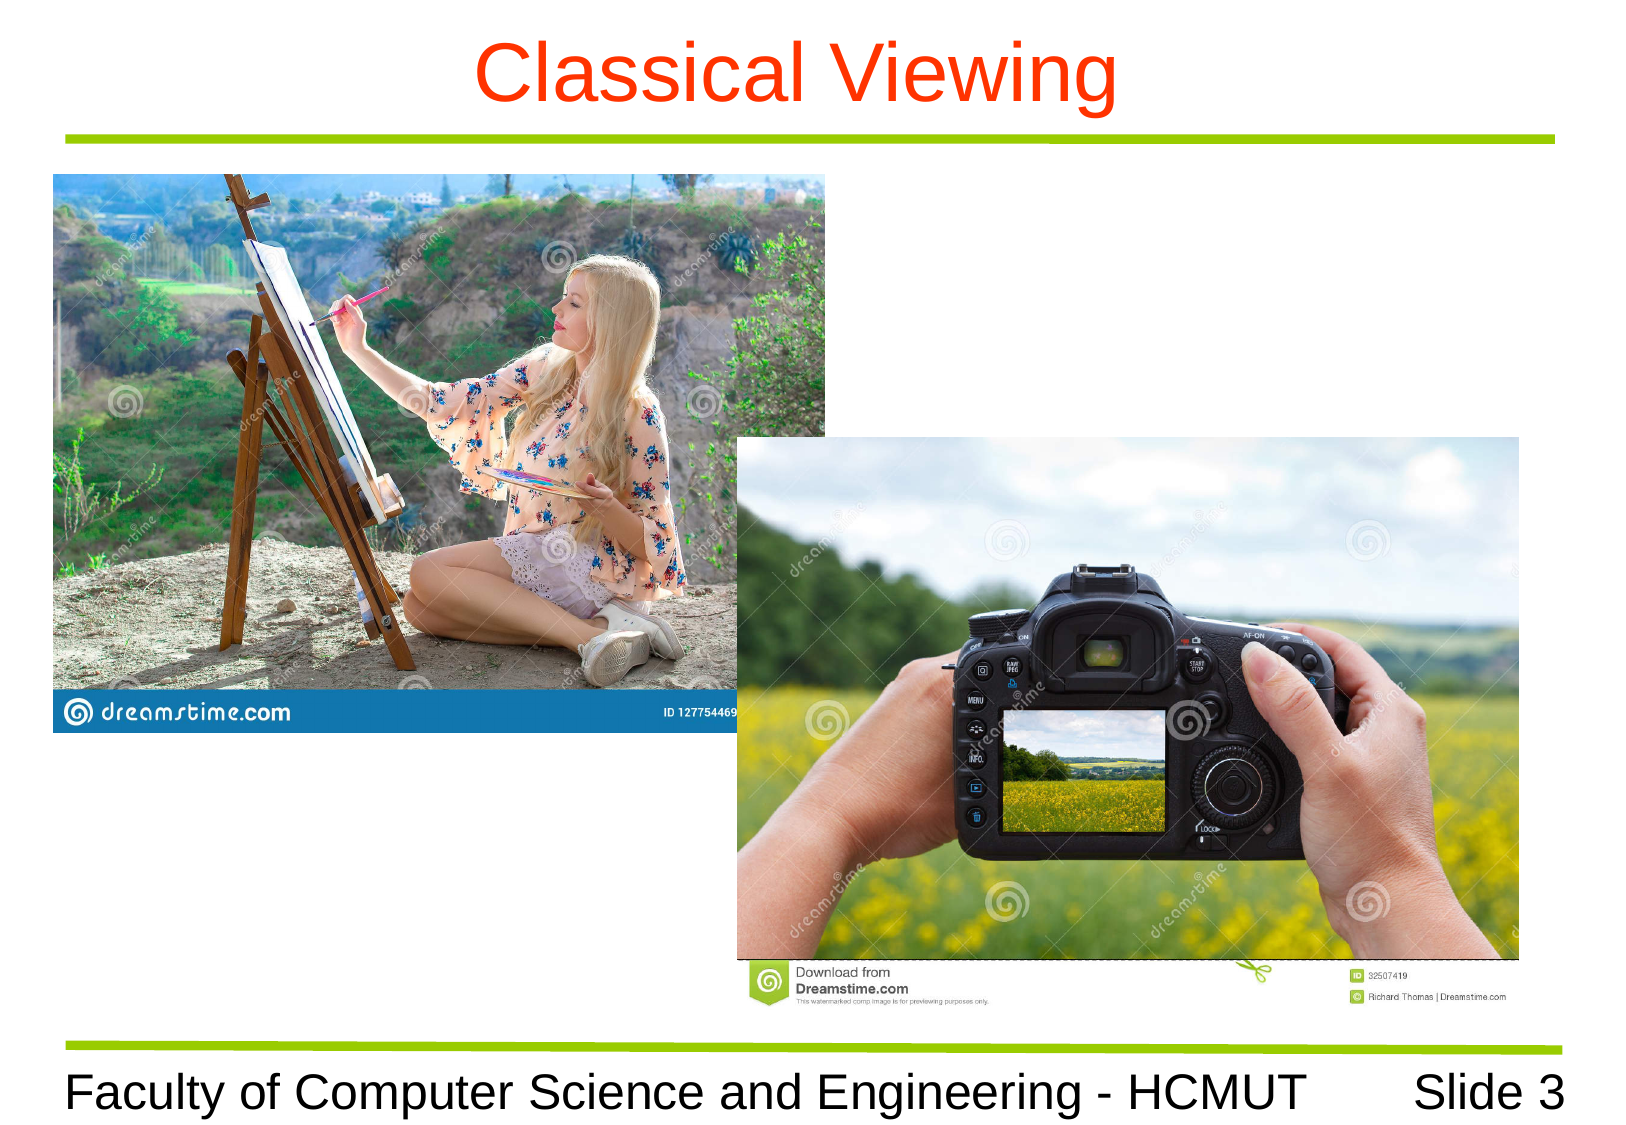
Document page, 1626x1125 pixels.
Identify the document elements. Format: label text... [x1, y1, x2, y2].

picture [53, 174, 1519, 1013]
title Classical Viewing [50, 15, 1544, 121]
